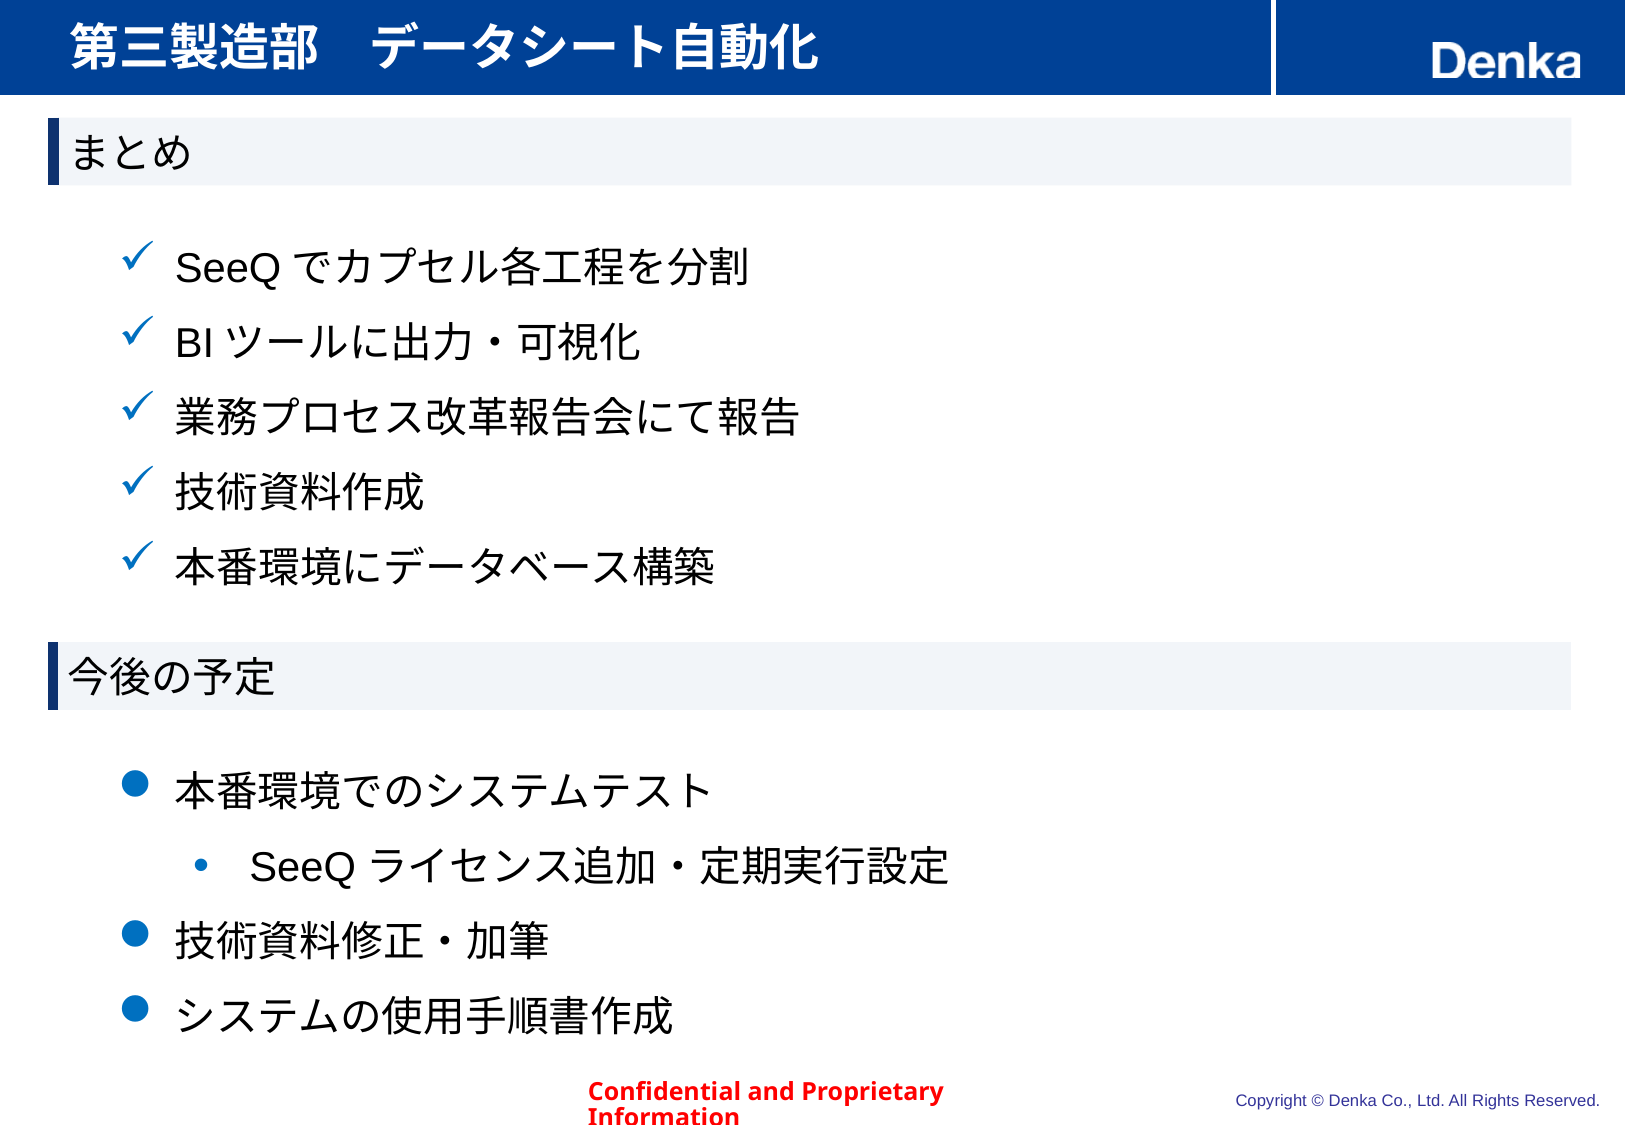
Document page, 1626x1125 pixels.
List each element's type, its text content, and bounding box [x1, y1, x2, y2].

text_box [52, 641, 1572, 711]
text_box SeeQでカプセル各工程を分割 BIツールに出力・可視化 業務プロセス改革報告会にて報告 技術資料作成 本番環境にデータベース構築 [103, 208, 1522, 598]
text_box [53, 117, 1572, 186]
title 第三製造部 データシート自動化 [54, 0, 1246, 95]
text_box 本番環境でのシステムテスト SeeQライセンス追加・定期実行設定 技術資料修正・加筆 システムの使用手順書作成 [103, 732, 1521, 1048]
